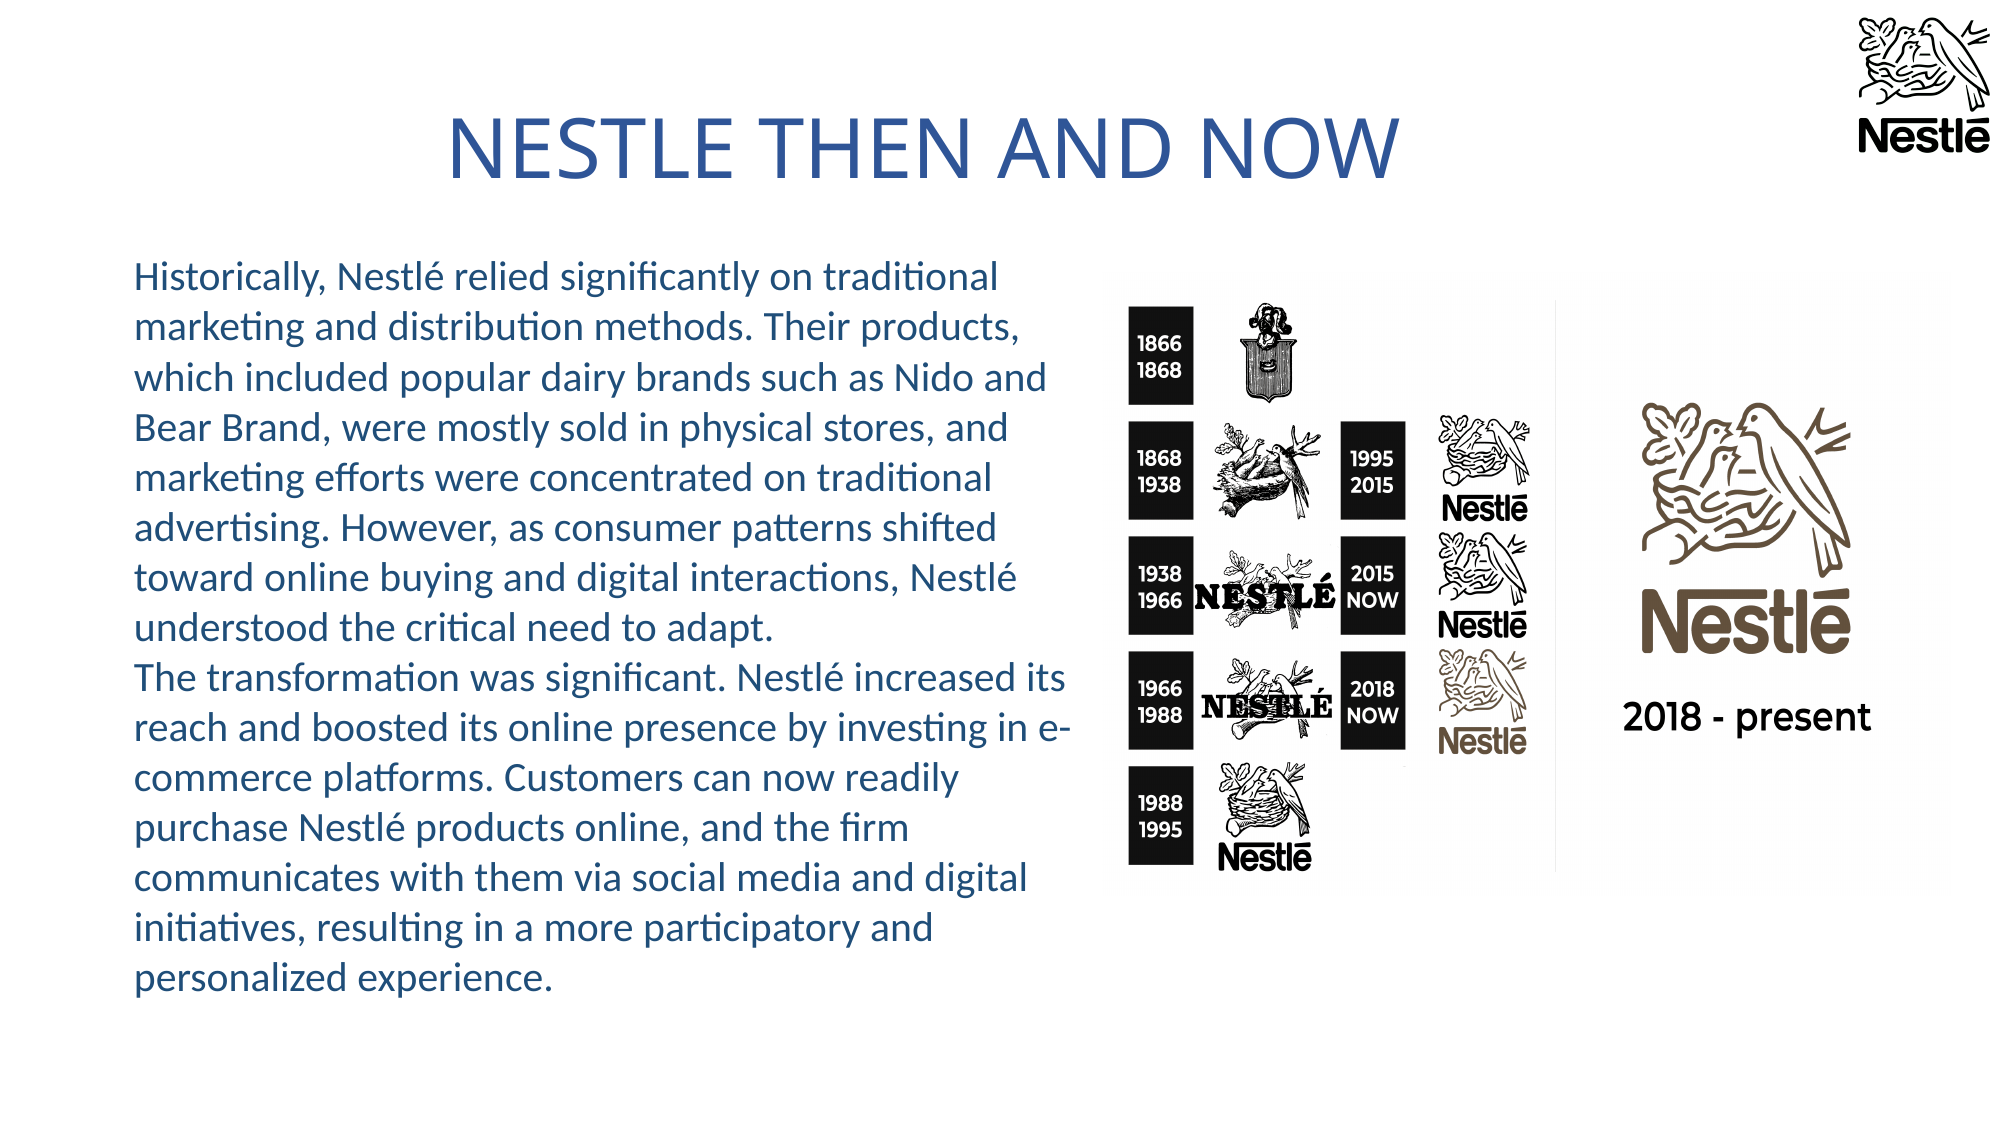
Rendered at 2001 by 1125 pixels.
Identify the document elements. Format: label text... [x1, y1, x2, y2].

text_box NESTLE THEN AND NOW [430, 88, 1569, 203]
picture [1802, 16, 2000, 154]
text_box Historically, Nestlé relied significantly on traditional marketing and distribution methods. Their products, which included popular dairy brands such as Nido and Bear Brand, were mostly sold in physical stores, and marketing efforts were concentrated on traditional advertising. However, as consumer patterns shifted toward online buying and digital interactions, Nestlé understood the critical need to adapt. The transformation was significant. Nestlé increased its reach and boosted its online presence by investing in e-commerce platforms. Customers can now readily purchase Nestlé products online, and the firm communicates with them via social media and digital initiatives, resulting in a more participatory and personalized experience. [119, 241, 1120, 1007]
picture [1102, 272, 1951, 897]
